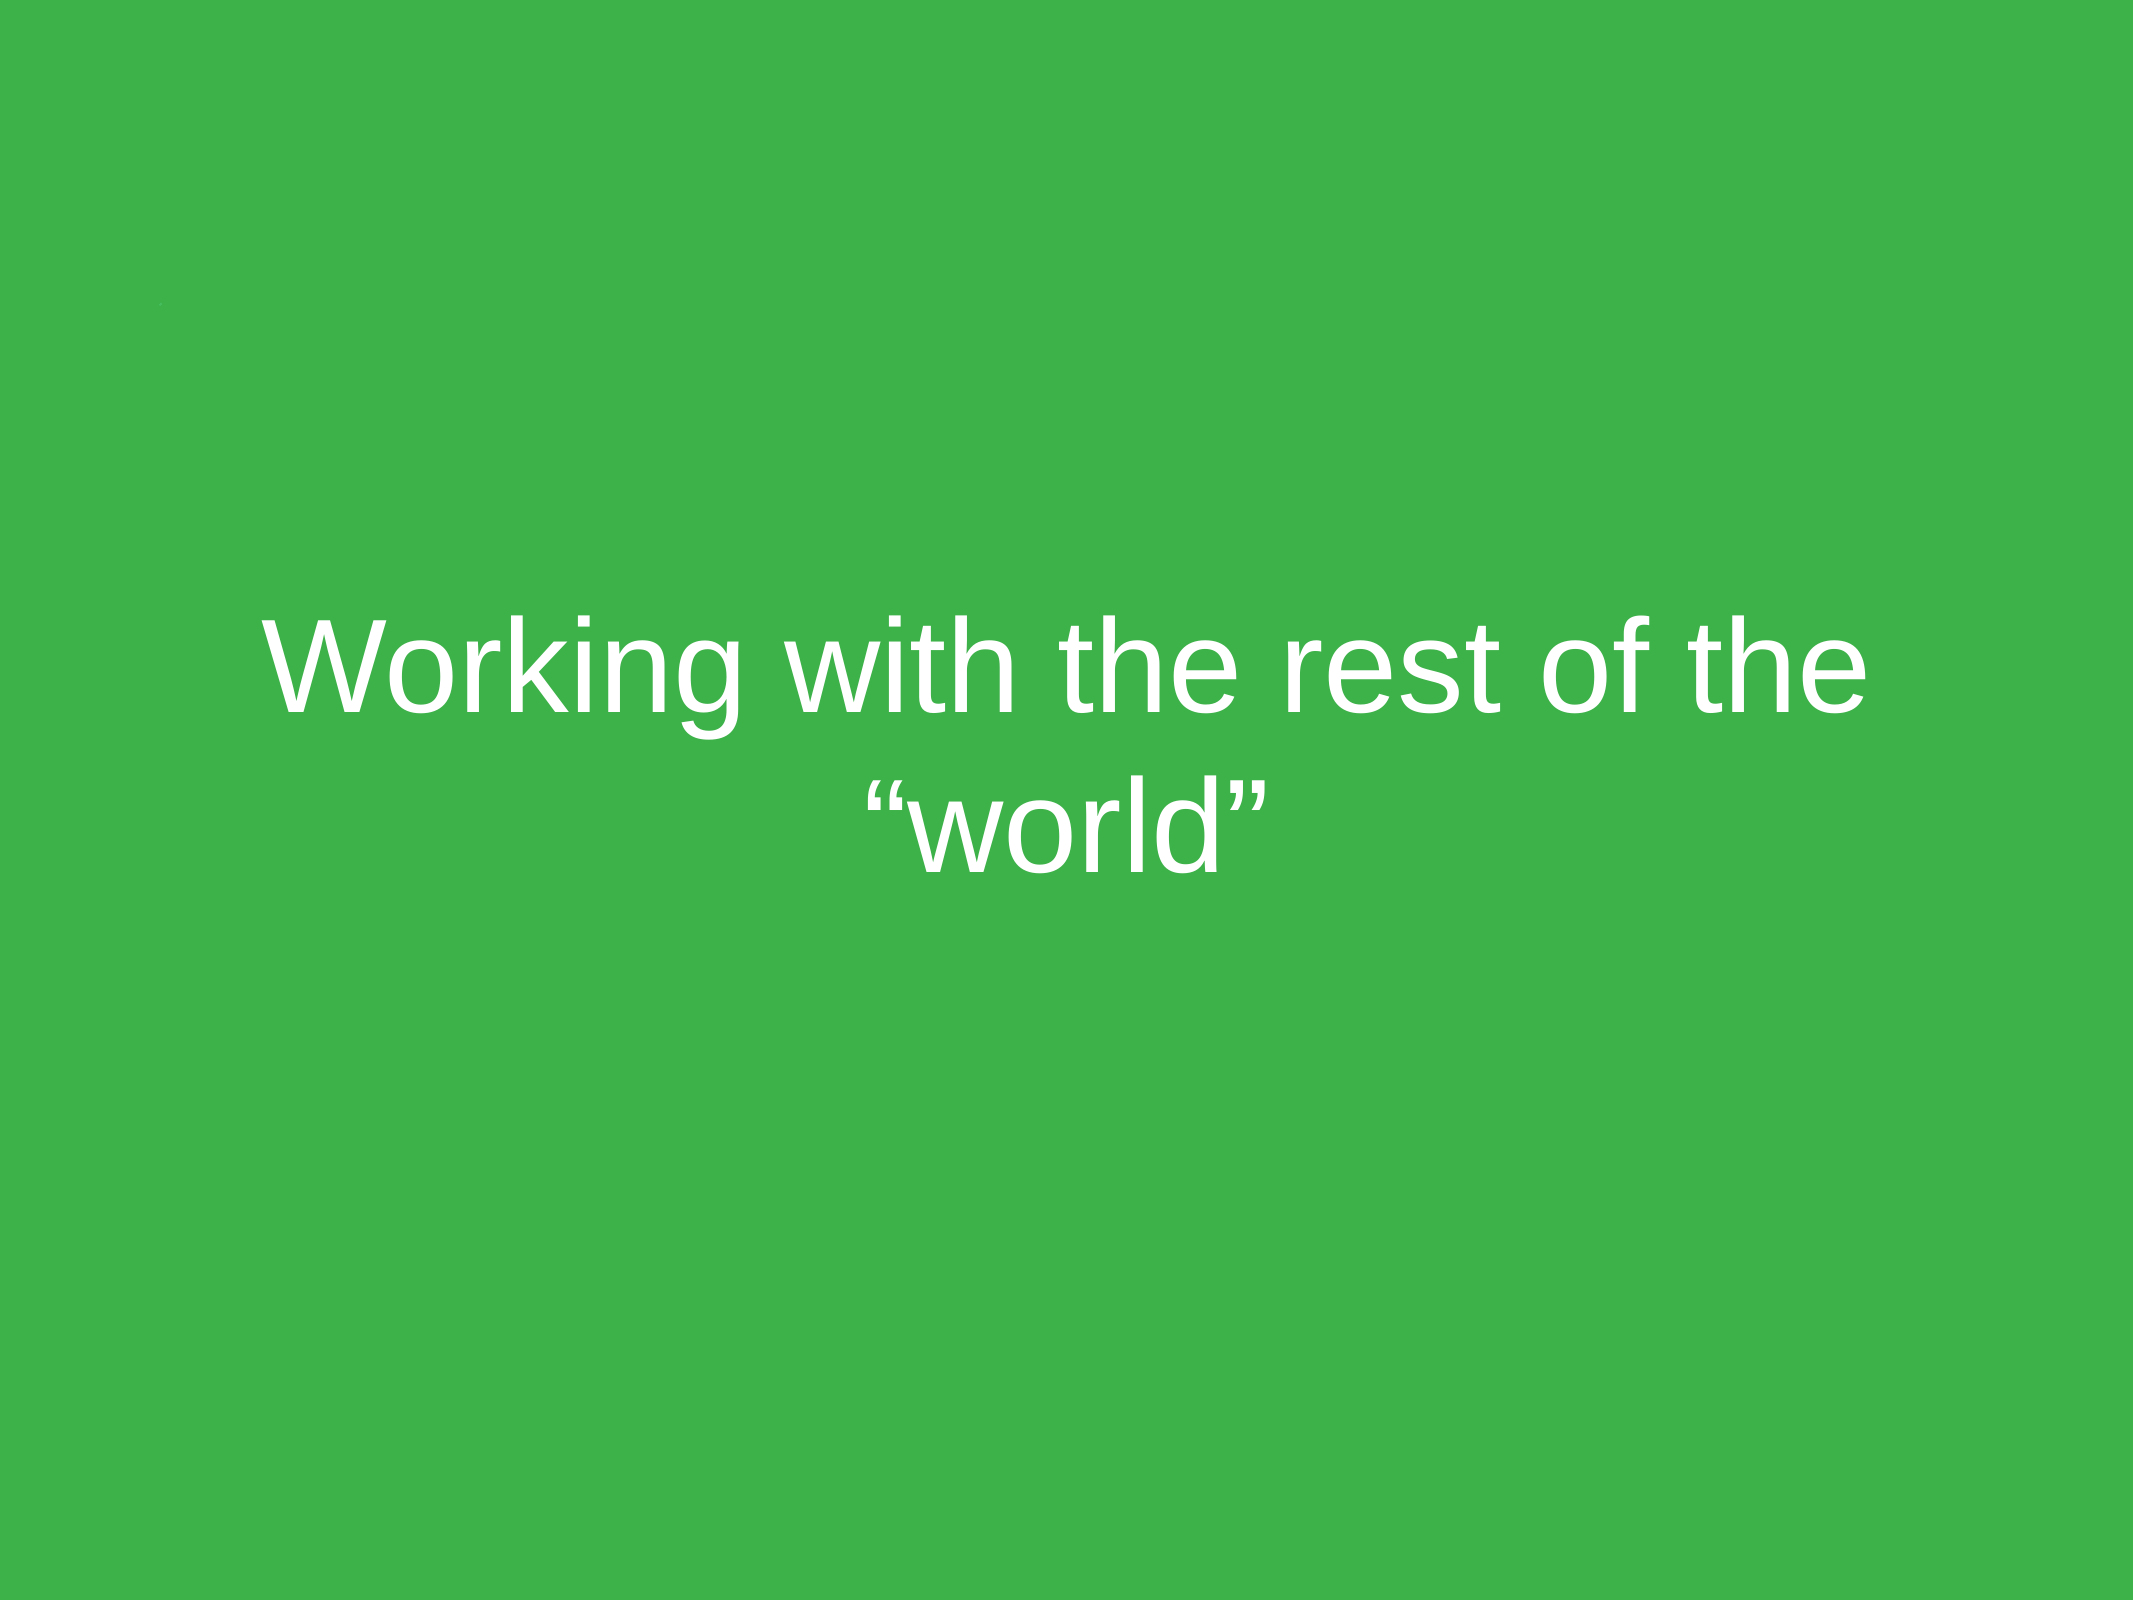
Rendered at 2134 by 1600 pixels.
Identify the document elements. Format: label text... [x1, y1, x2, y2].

title Working with the rest of the “world” [125, 427, 2009, 1053]
